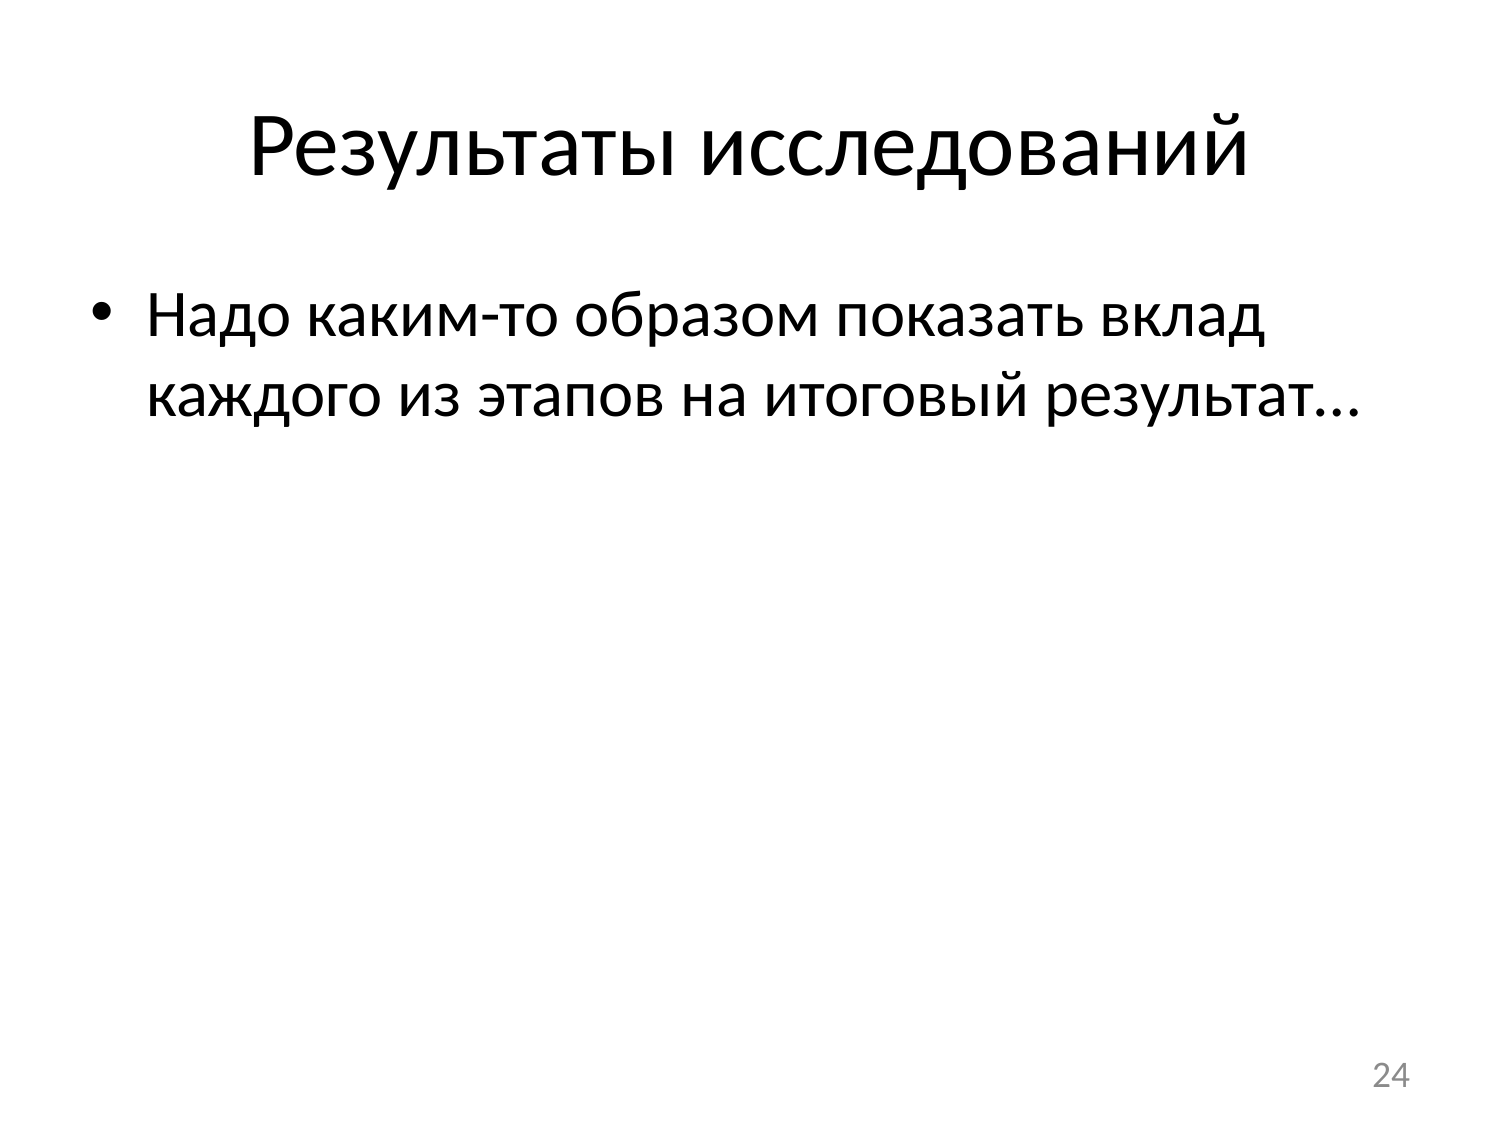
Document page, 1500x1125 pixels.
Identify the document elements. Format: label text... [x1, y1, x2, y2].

title Результаты исследований [75, 45, 1425, 233]
list Надо каким-то образом показать вклад каждого из этапов на итоговый результат… [75, 262, 1425, 1005]
slide_number 24 [1074, 1042, 1425, 1103]
